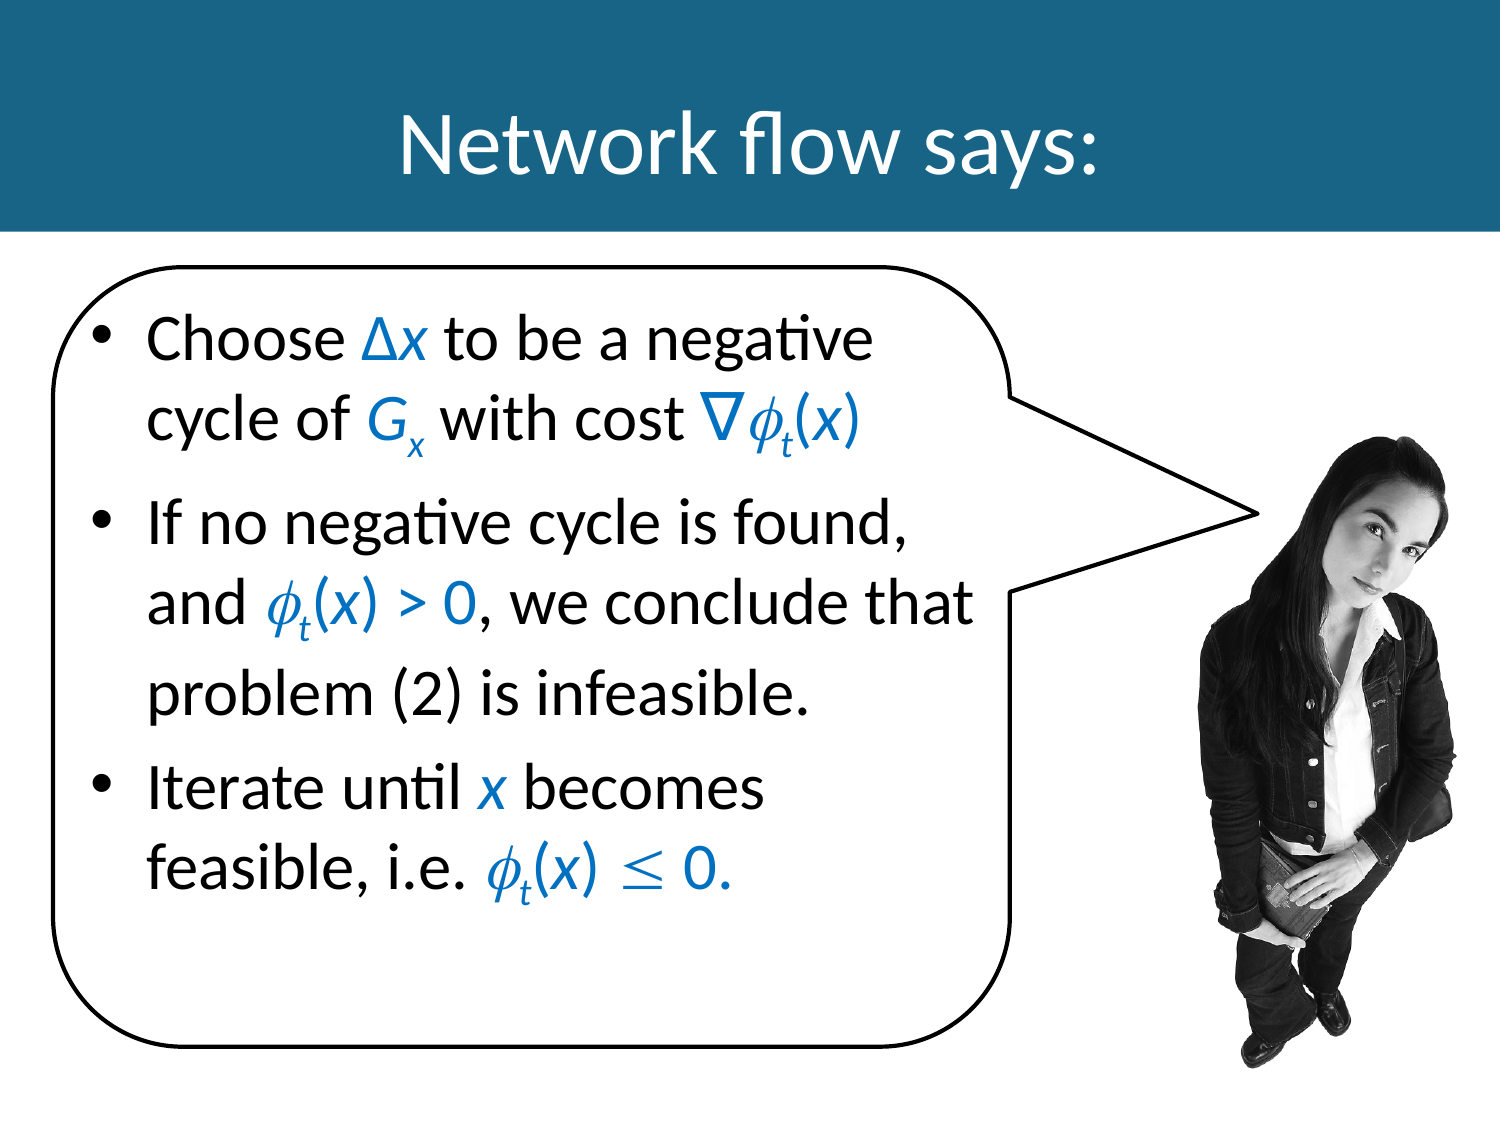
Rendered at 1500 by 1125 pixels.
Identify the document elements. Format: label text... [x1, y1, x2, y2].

list Choose ∆x to be a negative cycle of Gx with cost ∇t(x) If no negative cycle is found, and t(x) > 0, we conclude that problem (2) is infeasible. Iterate until x becomes feasible, i.e. t(x)  0. [75, 286, 998, 1029]
picture [1195, 488, 1249, 530]
picture [1195, 433, 1459, 1071]
title Network flow says: [75, 44, 1425, 232]
